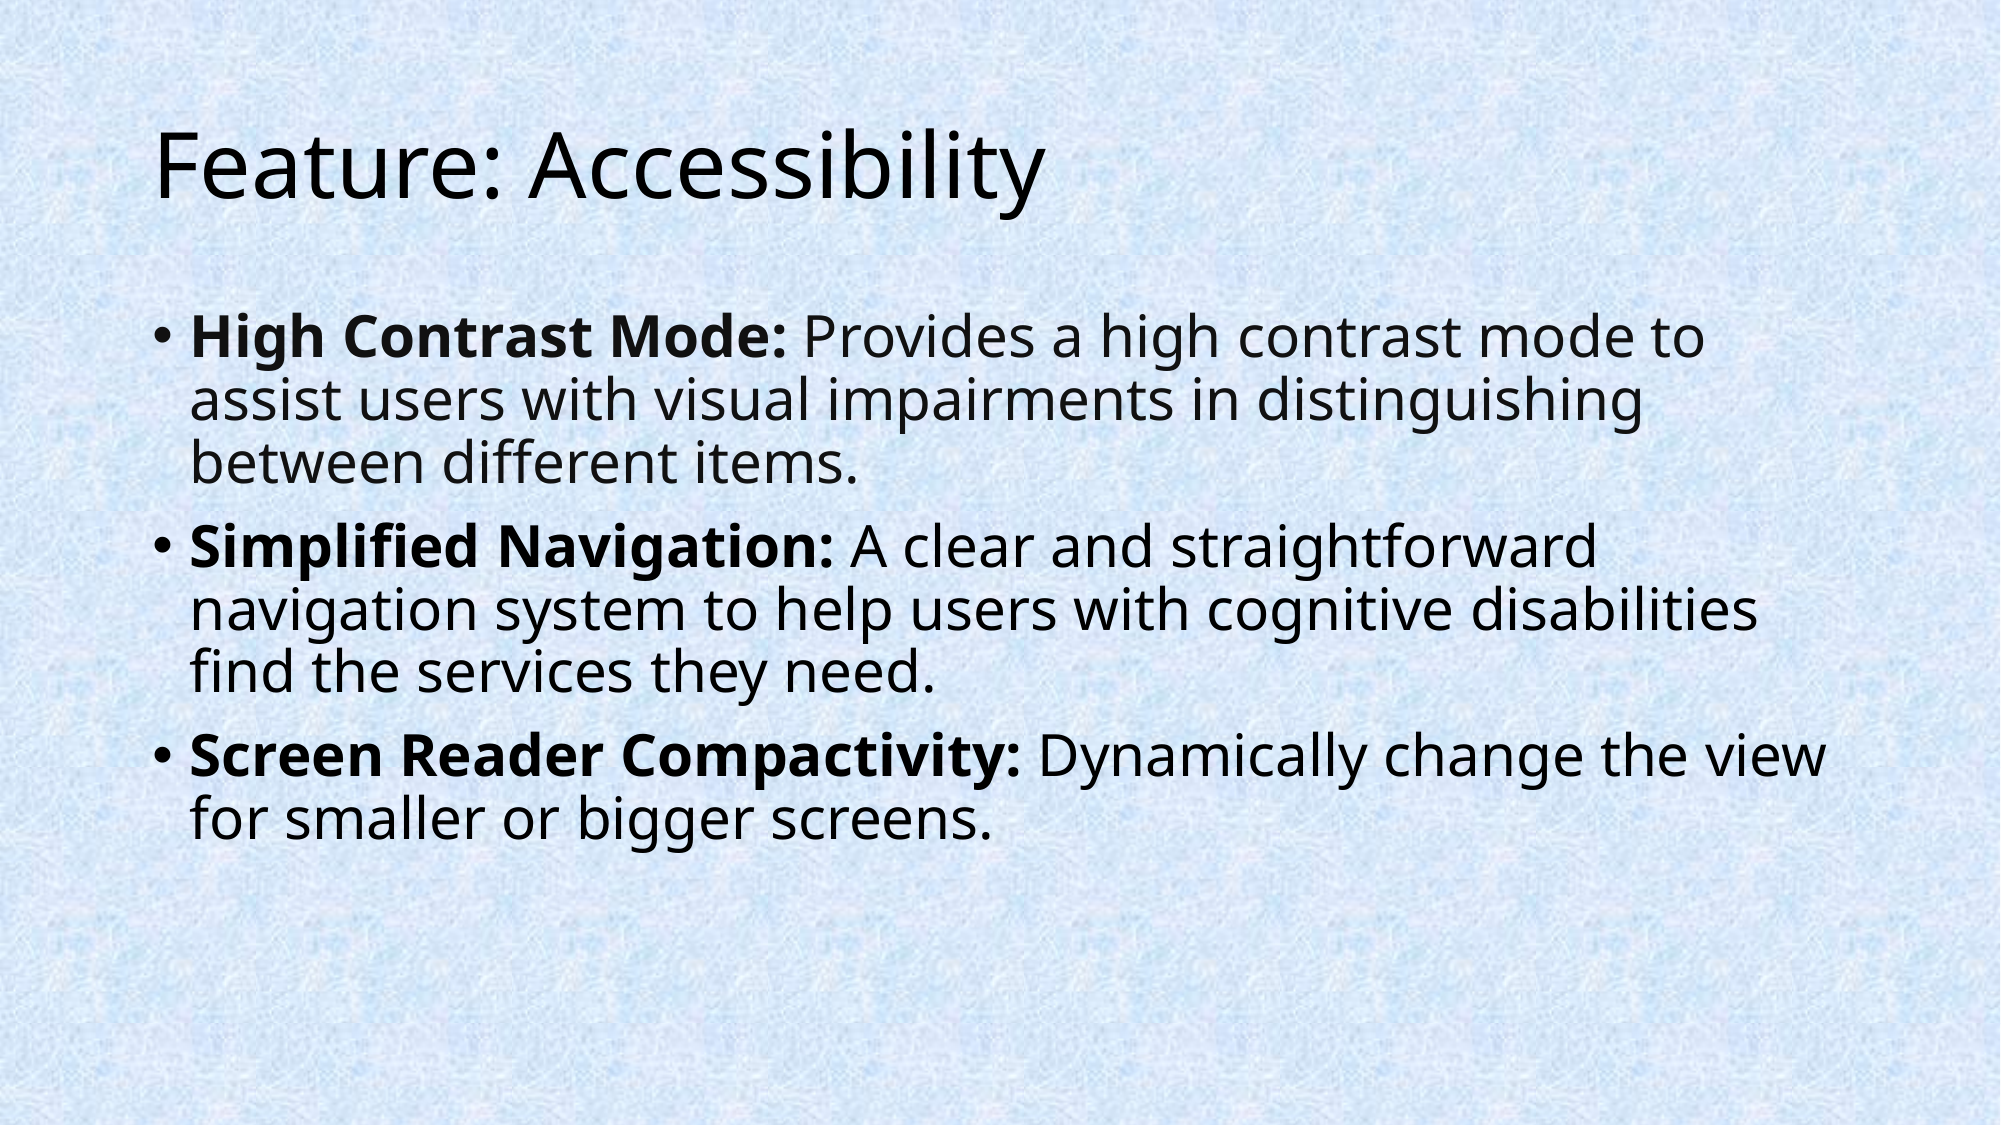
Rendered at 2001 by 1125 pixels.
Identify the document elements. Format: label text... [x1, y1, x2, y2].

picture [0, 0, 2001, 1125]
list High Contrast Mode: Provides a high contrast mode to assist users with visual impairments in distinguishing between different items. Simplified Navigation: A clear and straightforward navigation system to help users with cognitive disabilities find the services they need. Screen Reader Compactivity: Dynamically change the view for smaller or bigger screens. [137, 299, 1863, 1014]
title Feature: Accessibility [137, 59, 1863, 278]
